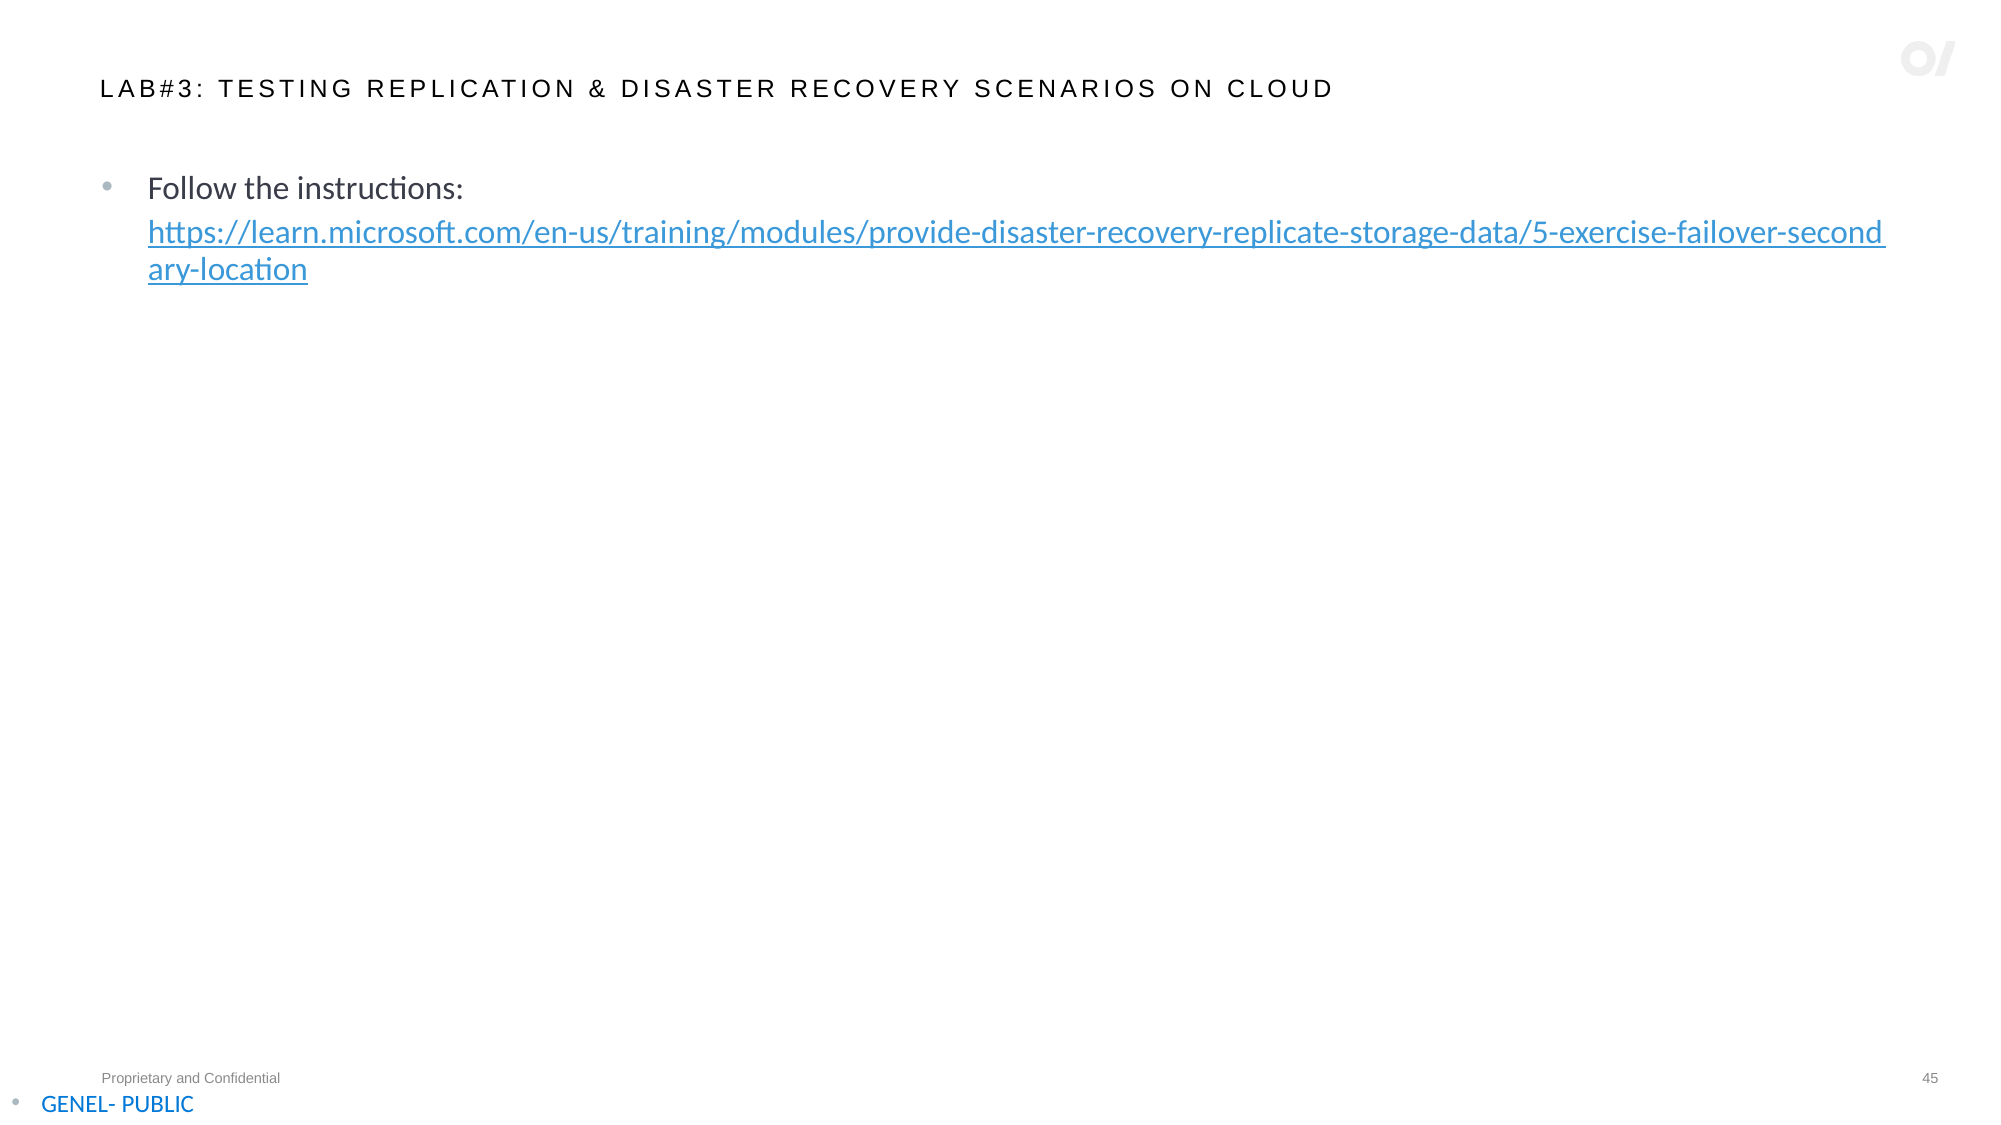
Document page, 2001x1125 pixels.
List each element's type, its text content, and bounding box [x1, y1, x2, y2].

title LAB#3: Testing replication & disaster recovery scenarios on Cloud [99, 75, 1900, 117]
list Follow the instructions: https://learn.microsoft.com/en-us/training/modules/provide-disaster-recovery-replicate-storage-data/5-exercise-failover-secondary-location [99, 162, 1900, 1015]
